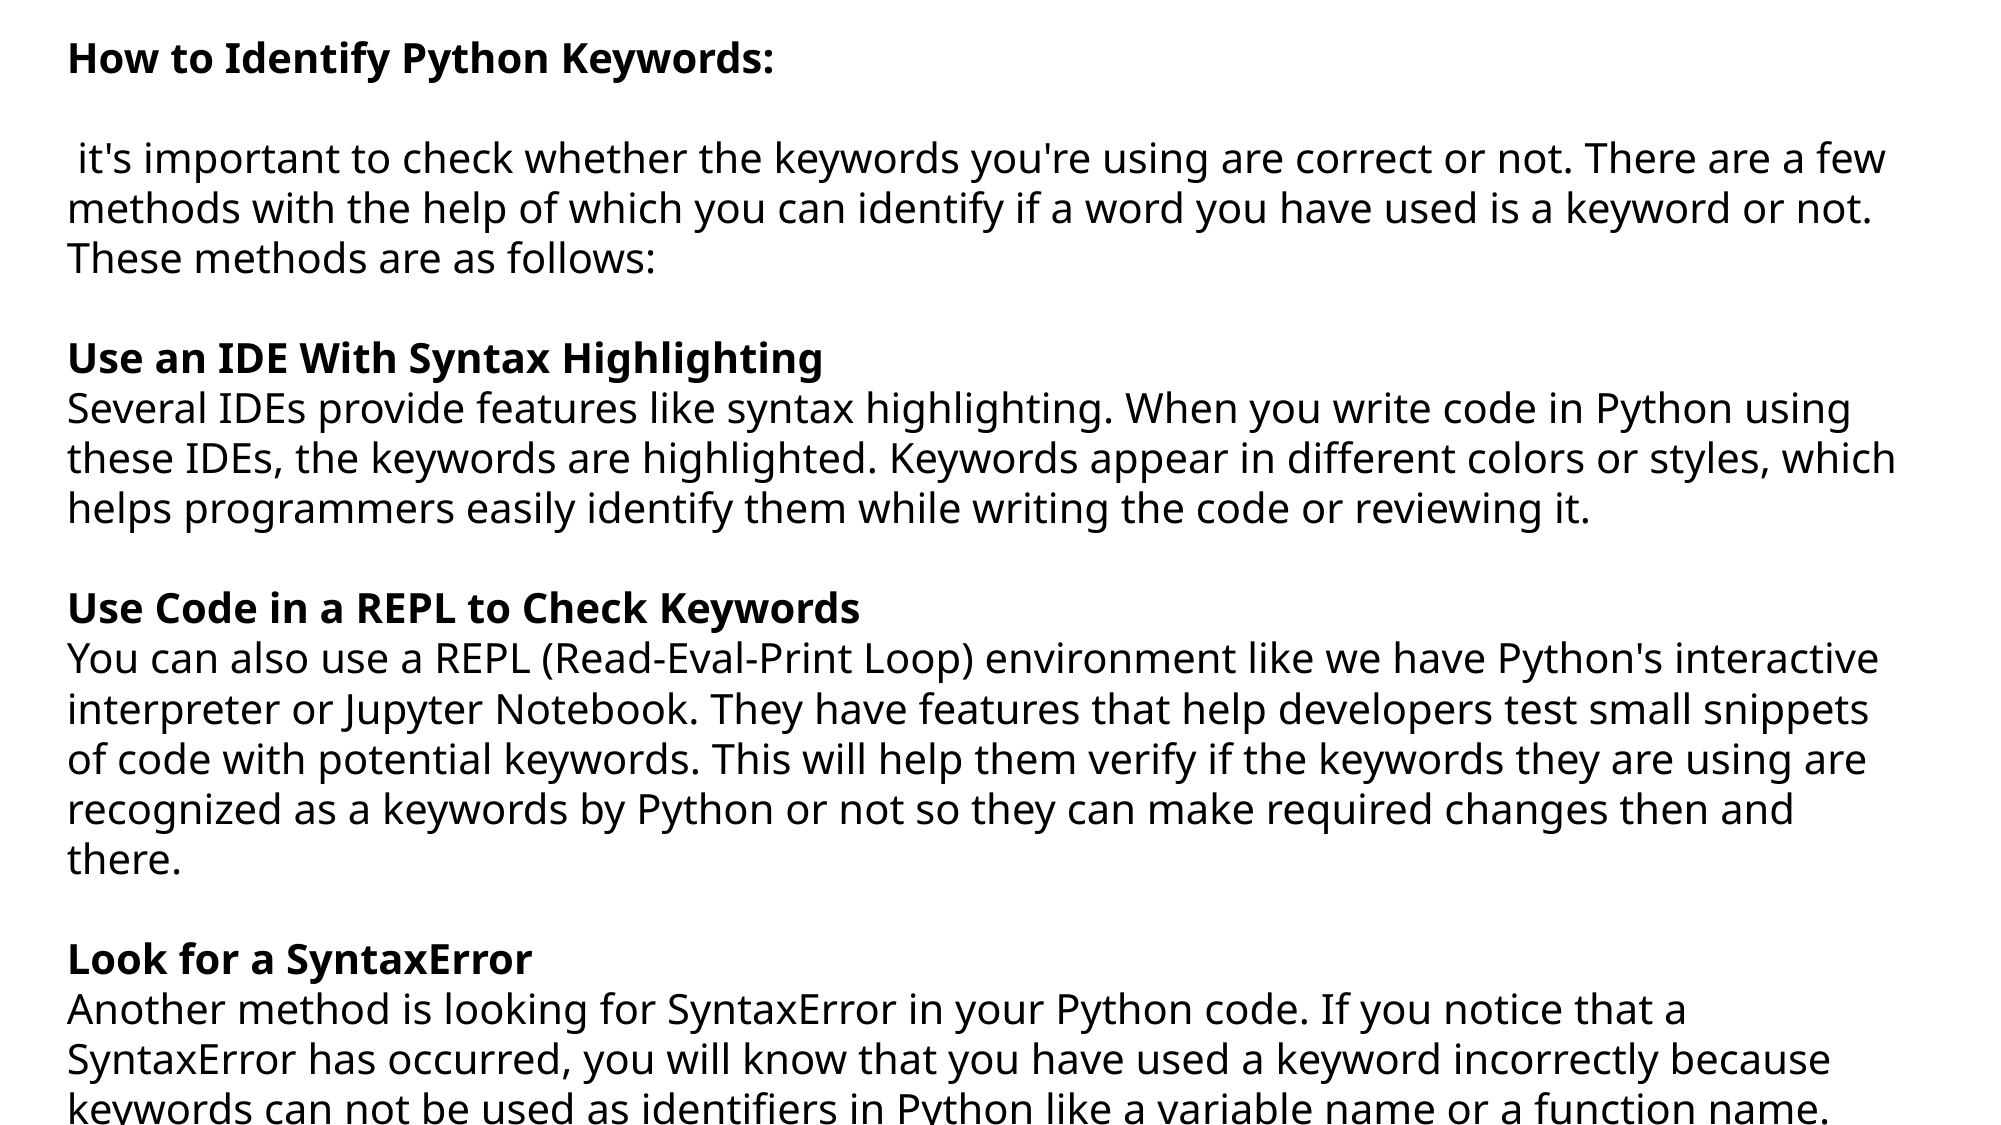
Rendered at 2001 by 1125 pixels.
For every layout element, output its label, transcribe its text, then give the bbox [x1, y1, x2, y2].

text_box How to Identify Python Keywords: it's important to check whether the keywords you're using are correct or not. There are a few methods with the help of which you can identify if a word you have used is a keyword or not. These methods are as follows: Use an IDE With Syntax Highlighting Several IDEs provide features like syntax highlighting. When you write code in Python using these IDEs, the keywords are highlighted. Keywords appear in different colors or styles, which helps programmers easily identify them while writing the code or reviewing it. Use Code in a REPL to Check Keywords You can also use a REPL (Read-Eval-Print Loop) environment like we have Python's interactive interpreter or Jupyter Notebook. They have features that help developers test small snippets of code with potential keywords. This will help them verify if the keywords they are using are recognized as a keywords by Python or not so they can make required changes then and there. Look for a SyntaxError Another method is looking for SyntaxError in your Python code. If you notice that a SyntaxError has occurred, you will know that you have used a keyword incorrectly because keywords can not be used as identifiers in Python like a variable name or a function name. [52, 24, 1924, 1125]
